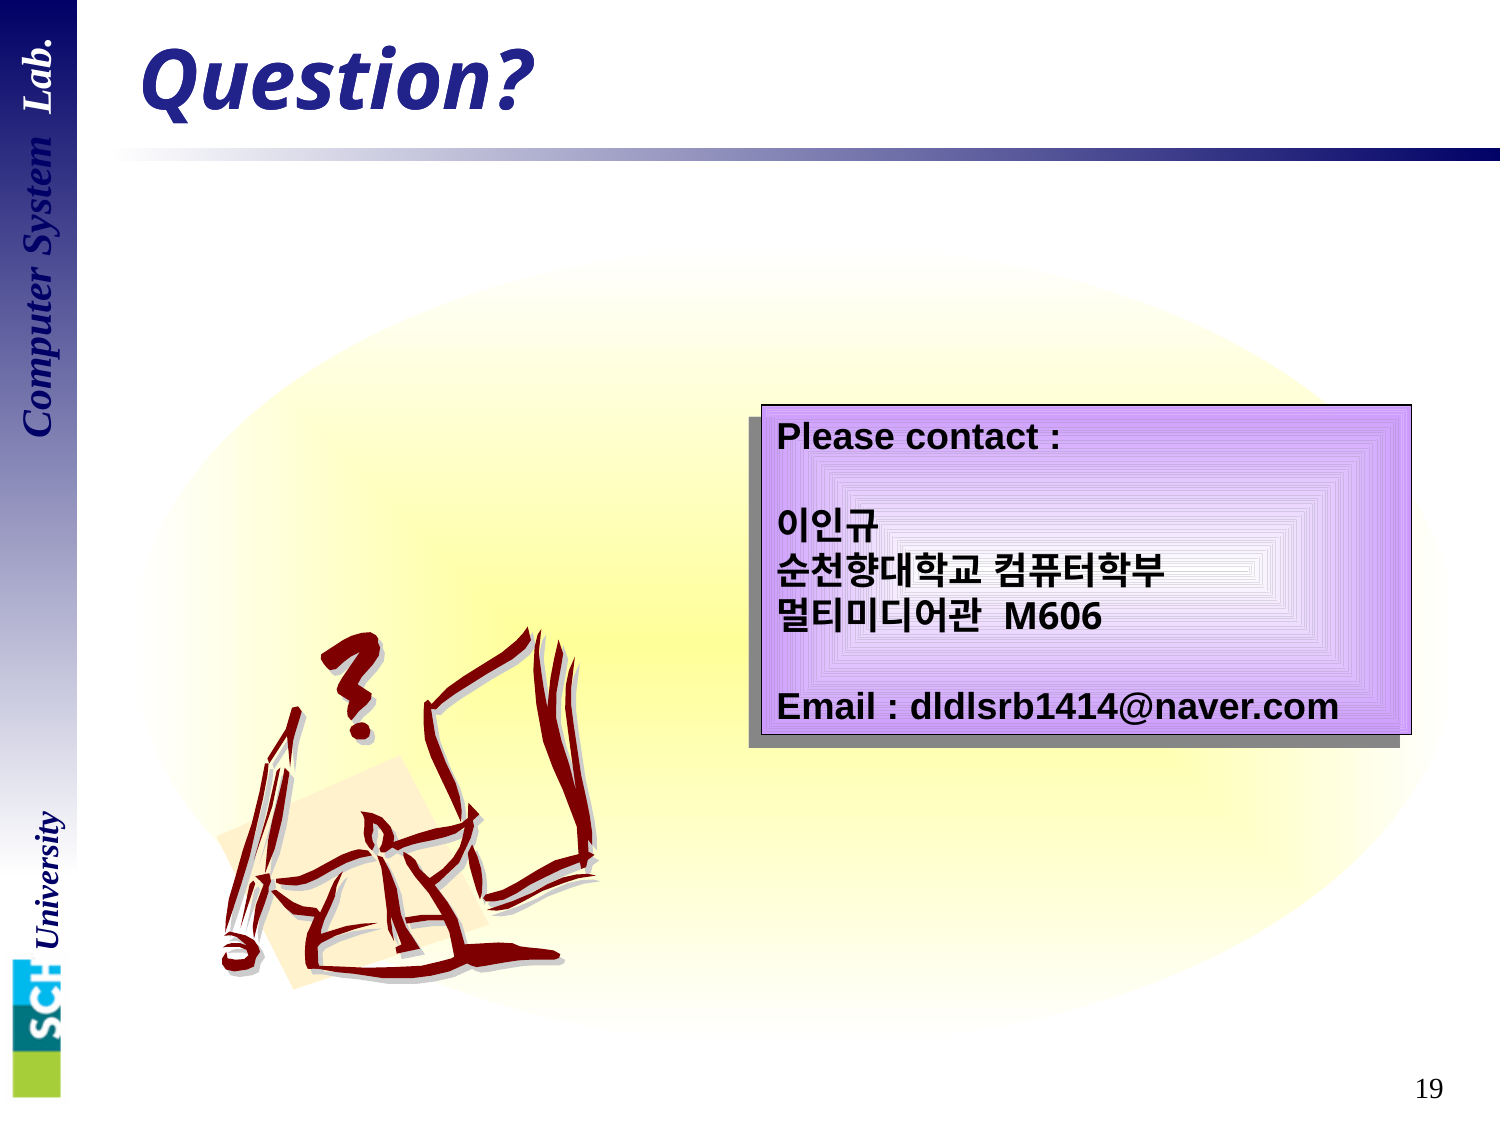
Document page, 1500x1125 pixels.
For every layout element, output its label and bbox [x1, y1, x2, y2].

picture [5, 952, 69, 1104]
